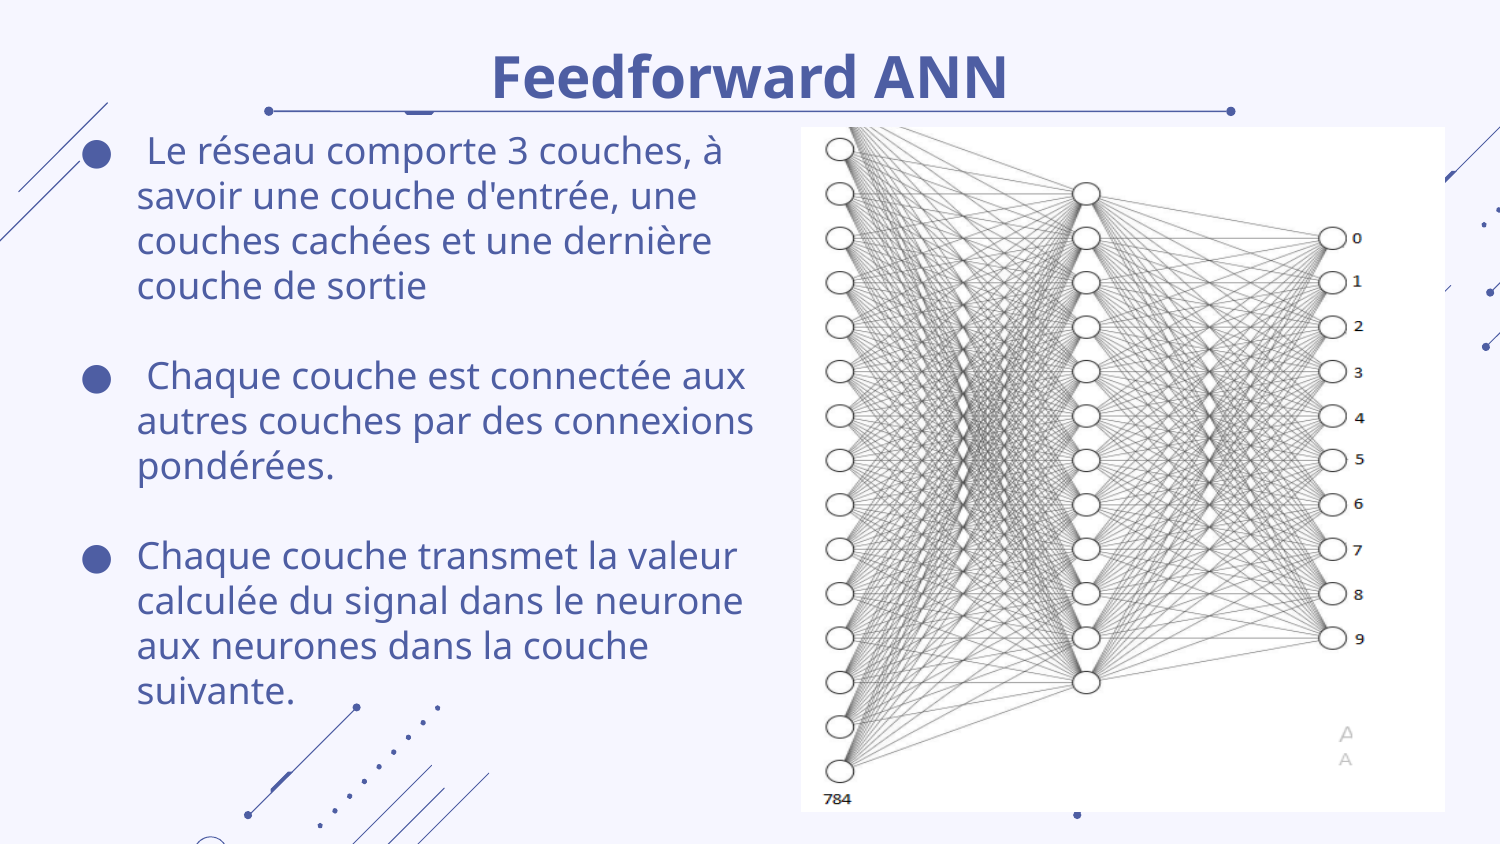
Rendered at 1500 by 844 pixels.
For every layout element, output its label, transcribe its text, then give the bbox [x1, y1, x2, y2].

title Le réseau comporte 3 couches, à savoir une couche d'entrée, une couches cachées et une dernière couche de sortie Chaque couche est connectée aux autres couches par des connexions pondérées. Chaque couche transmet la valeur calculée du signal dans le neurone aux neurones dans la couche suivante. [46, 127, 764, 672]
title Feedforward ANN [128, 40, 1372, 127]
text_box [264, 95, 1236, 128]
picture [769, 126, 1446, 820]
